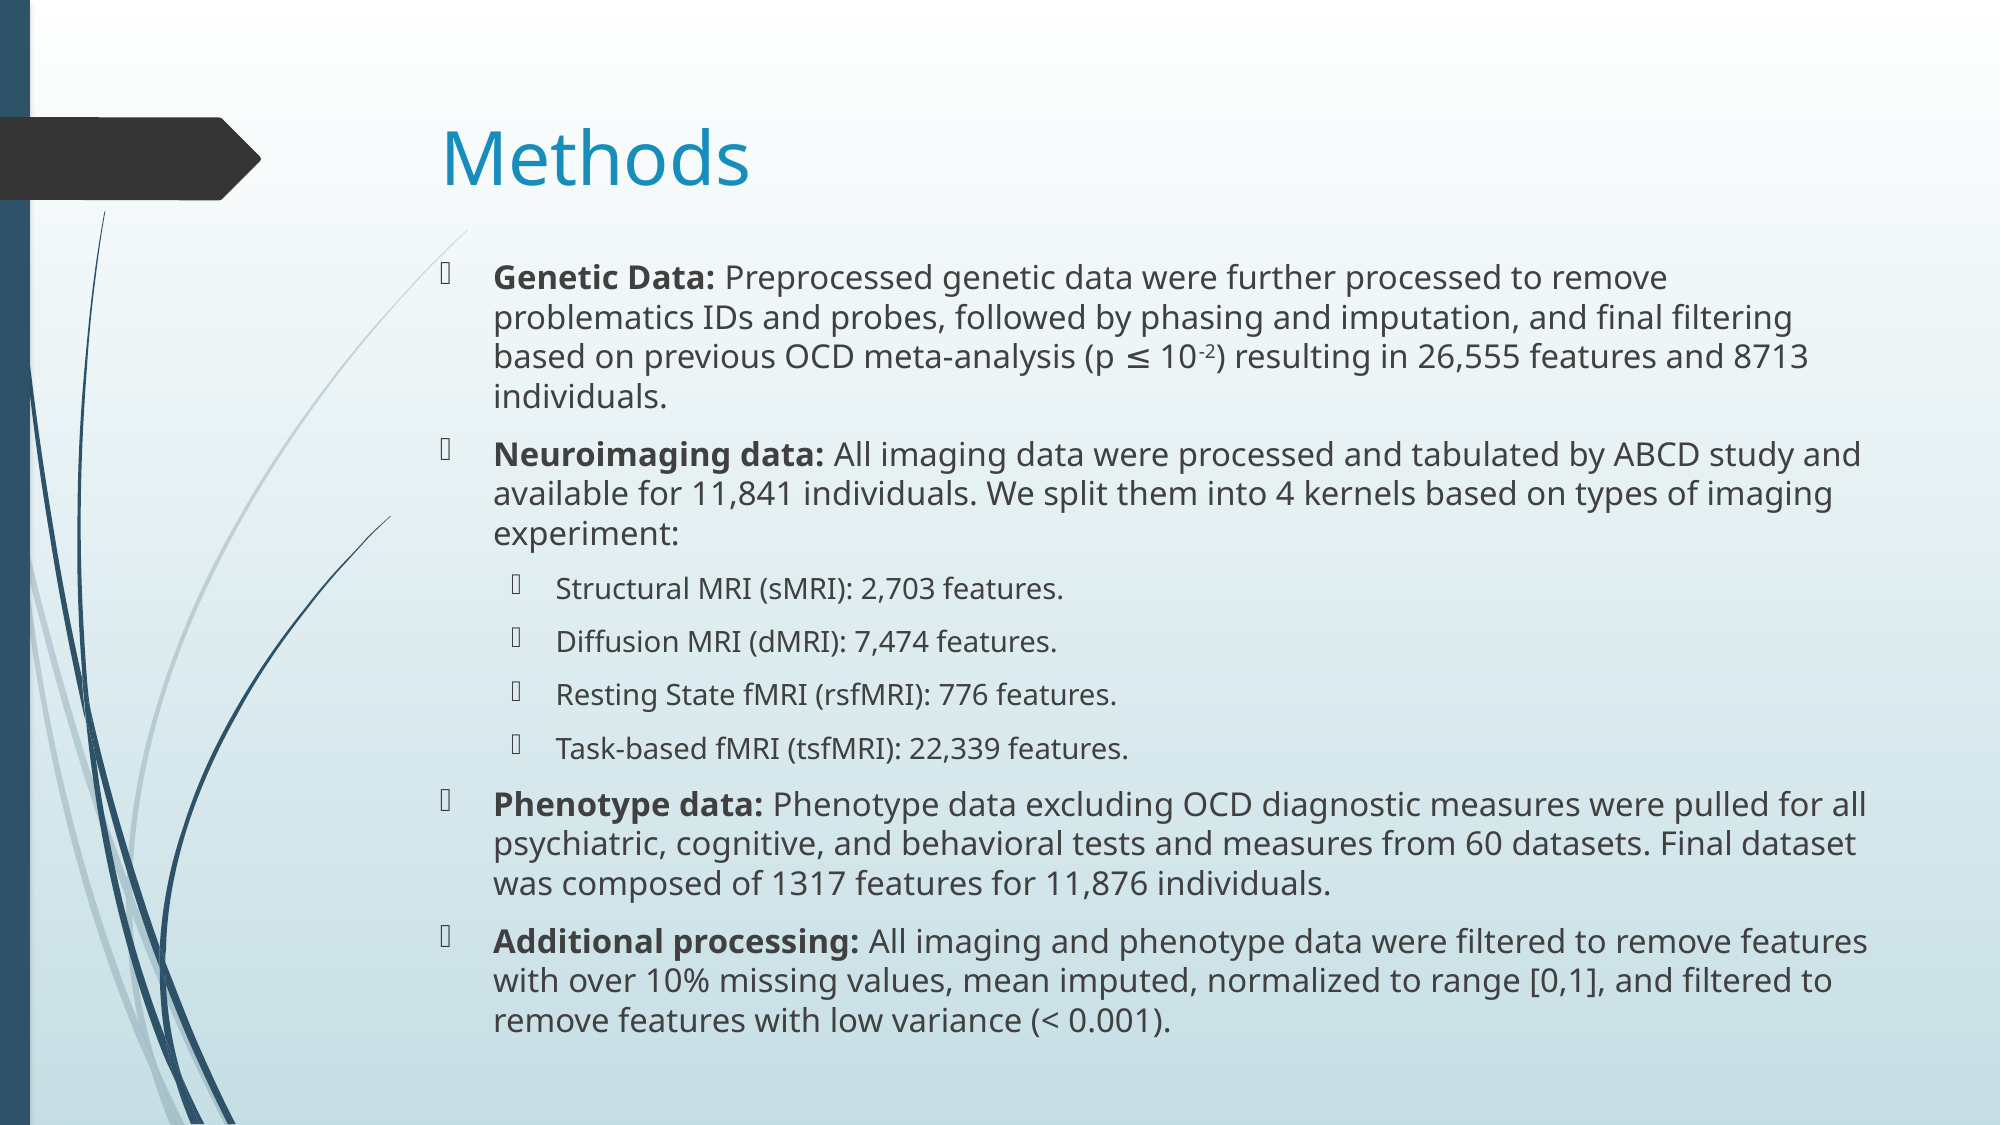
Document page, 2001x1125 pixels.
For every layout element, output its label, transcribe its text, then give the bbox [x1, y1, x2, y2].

title Methods [425, 102, 1888, 249]
list Genetic Data: Preprocessed genetic data were further processed to remove problematics IDs and probes, followed by phasing and imputation, and final filtering based on previous OCD meta-analysis (p ≤ 10-2) resulting in 26,555 features and 8713 individuals. Neuroimaging data: All imaging data were processed and tabulated by ABCD study and available for 11,841 individuals. We split them into 4 kernels based on types of imaging experiment: Structural MRI (sMRI): 2,703 features. Diffusion MRI (dMRI): 7,474 features. Resting State fMRI (rsfMRI): 776 features. Task-based fMRI (tsfMRI): 22,339 features. Phenotype data: Phenotype data excluding OCD diagnostic measures were pulled for all psychiatric, cognitive, and behavioral tests and measures from 60 datasets. Final dataset was composed of 1317 features for 11,876 individuals. Additional processing: All imaging and phenotype data were filtered to remove features with over 10% missing values, mean imputed, normalized to range [0,1], and filtered to remove features with low variance (< 0.001). [424, 249, 1888, 1055]
